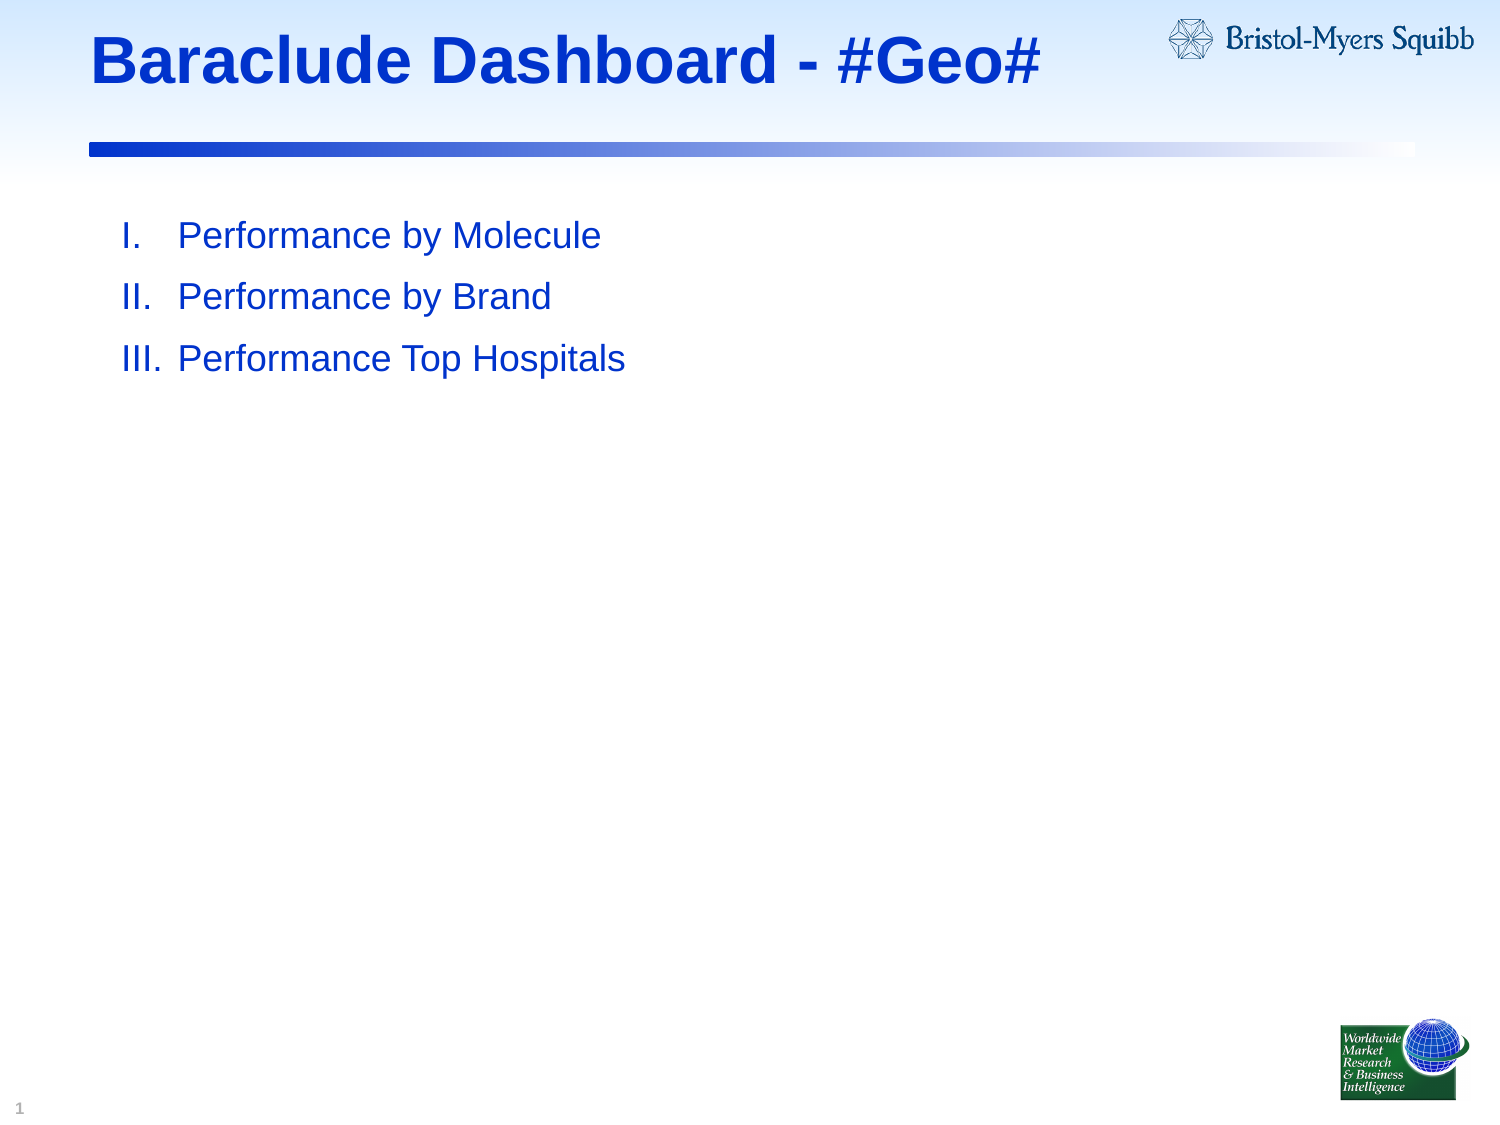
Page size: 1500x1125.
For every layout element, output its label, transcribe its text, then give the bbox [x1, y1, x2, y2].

list Performance by Molecule Performance by Brand Performance Top Hospitals [106, 194, 1394, 1067]
picture [1363, 9, 1485, 65]
title Baraclude Dashboard - #Geo# [76, 9, 1363, 121]
